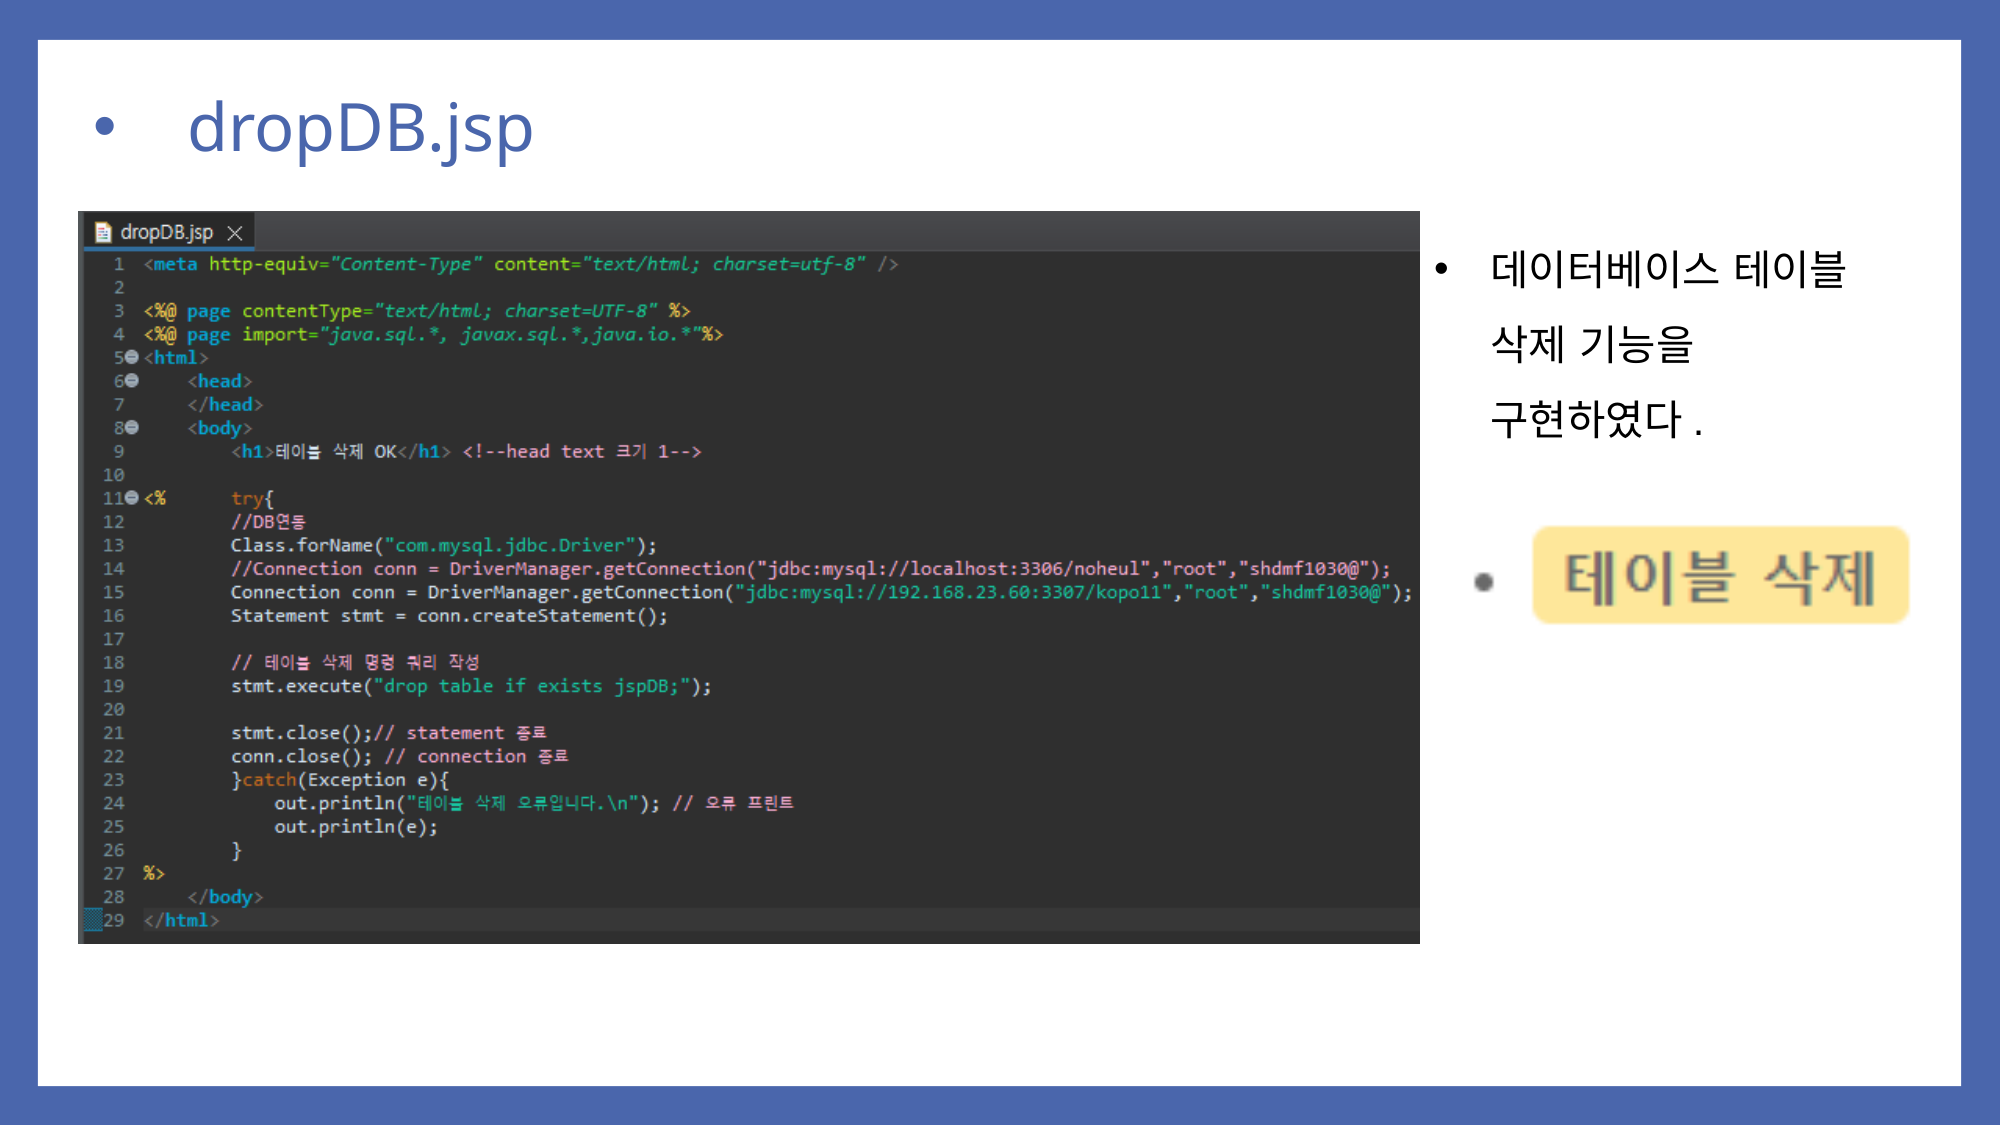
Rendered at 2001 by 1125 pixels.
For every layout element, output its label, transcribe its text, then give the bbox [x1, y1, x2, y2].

text_box 데이터베이스 테이블 삭제 기능을 구현하였다. [1421, 211, 1905, 451]
title dropDB.jsp [78, 90, 1699, 170]
picture [1439, 494, 1954, 655]
picture [78, 210, 1420, 945]
